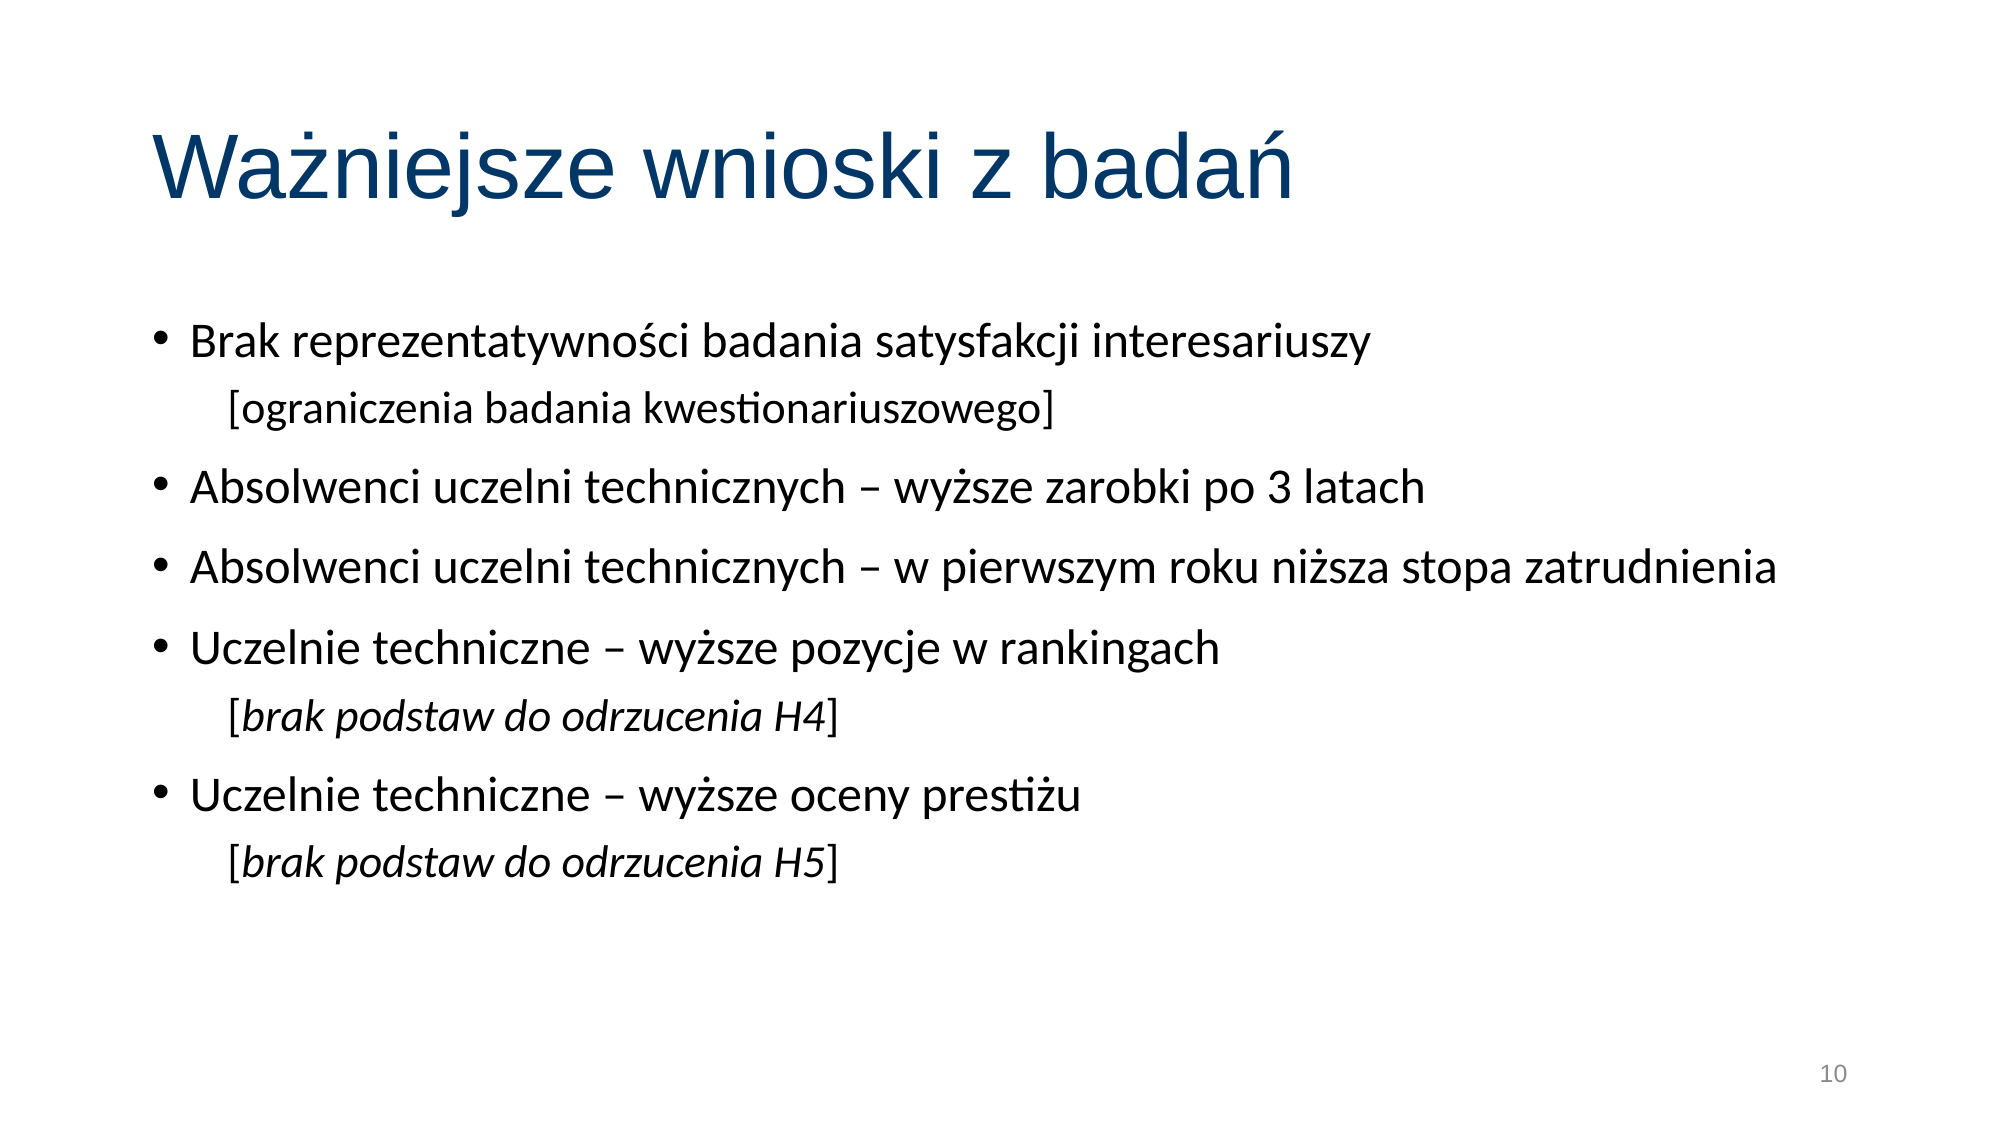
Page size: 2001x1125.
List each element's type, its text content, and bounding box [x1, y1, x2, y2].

title Ważniejsze wnioski z badań [137, 59, 1863, 278]
list Brak reprezentatywności badania satysfakcji interesariuszy [ograniczenia badania kwestionariuszowego] Absolwenci uczelni technicznych – wyższe zarobki po 3 latach Absolwenci uczelni technicznych – w pierwszym roku niższa stopa zatrudnienia Uczelnie techniczne – wyższe pozycje w rankingach [brak podstaw do odrzucenia H4] Uczelnie techniczne – wyższe oceny prestiżu [brak podstaw do odrzucenia H5] [137, 299, 1863, 1014]
slide_number 10 [1412, 1042, 1863, 1103]
